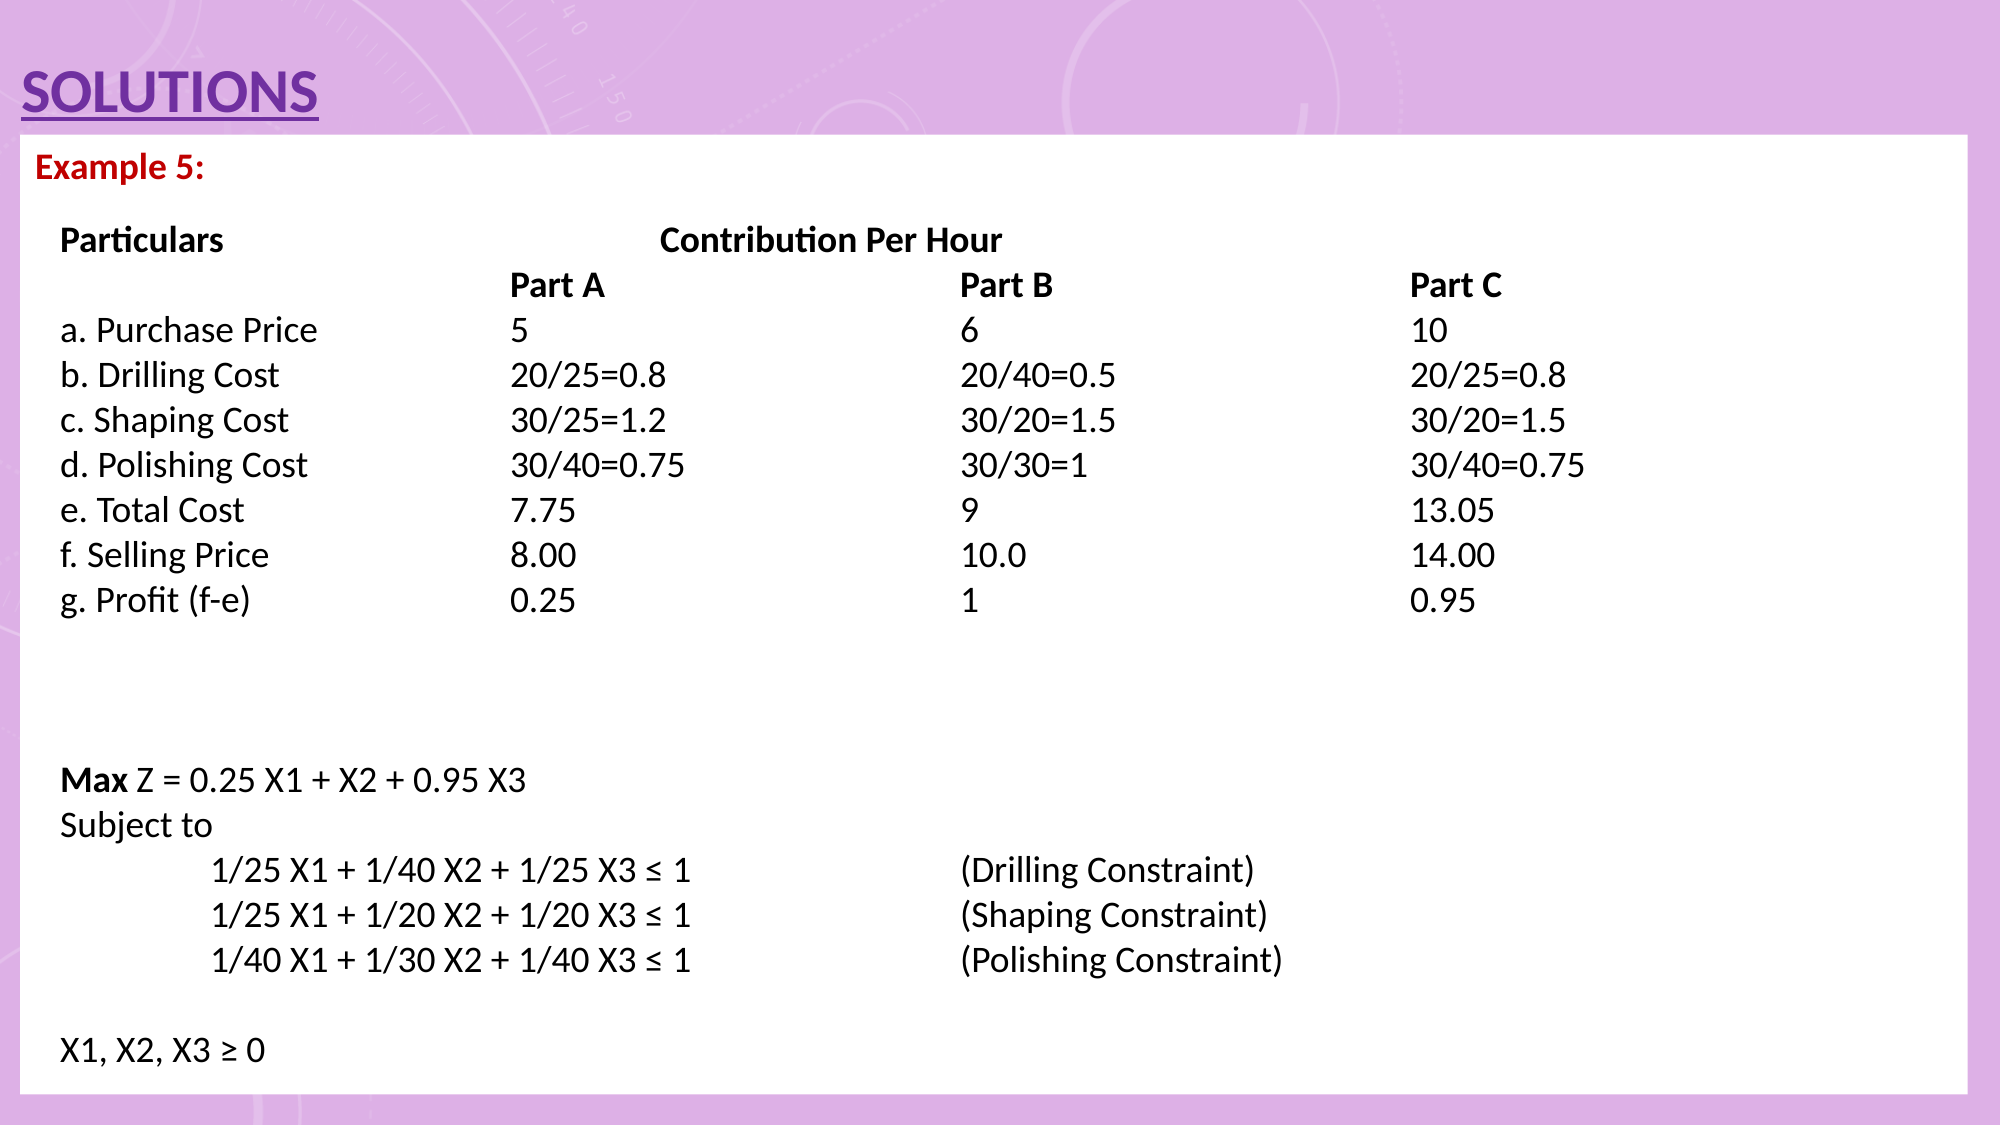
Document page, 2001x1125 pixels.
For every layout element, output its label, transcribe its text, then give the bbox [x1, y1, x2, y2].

text_box Example 5: [20, 134, 1968, 1095]
picture [0, 0, 2000, 1125]
text_box SOLUTIONS [6, 9, 1968, 133]
text_box Particulars Contribution Per Hour Part A Part B Part C a. Purchase Price 5 6 10 b. Drilling Cost 20/25=0.8 20/40=0.5 20/25=0.8 c. Shaping Cost 30/25=1.2 30/20=1.5 30/20=1.5 d. Polishing Cost 30/40=0.75 30/30=1 30/40=0.75 e. Total Cost 7.75 9 13.05 f. Selling Price 8.00 10.0 14.00 g. Profit (f-e) 0.25 1 0.95 Max Z = 0.25 X1 + X2 + 0.95 X3 Subject to 1/25 X1 + 1/40 X2 + 1/25 X3 ≤ 1 (Drilling Constraint) 1/25 X1 + 1/20 X2 + 1/20 X3 ≤ 1 (Shaping Constraint) 1/40 X1 + 1/30 X2 + 1/40 X3 ≤ 1 (Polishing Constraint) X1, X2, X3 ≥ 0 [44, 207, 1888, 1078]
